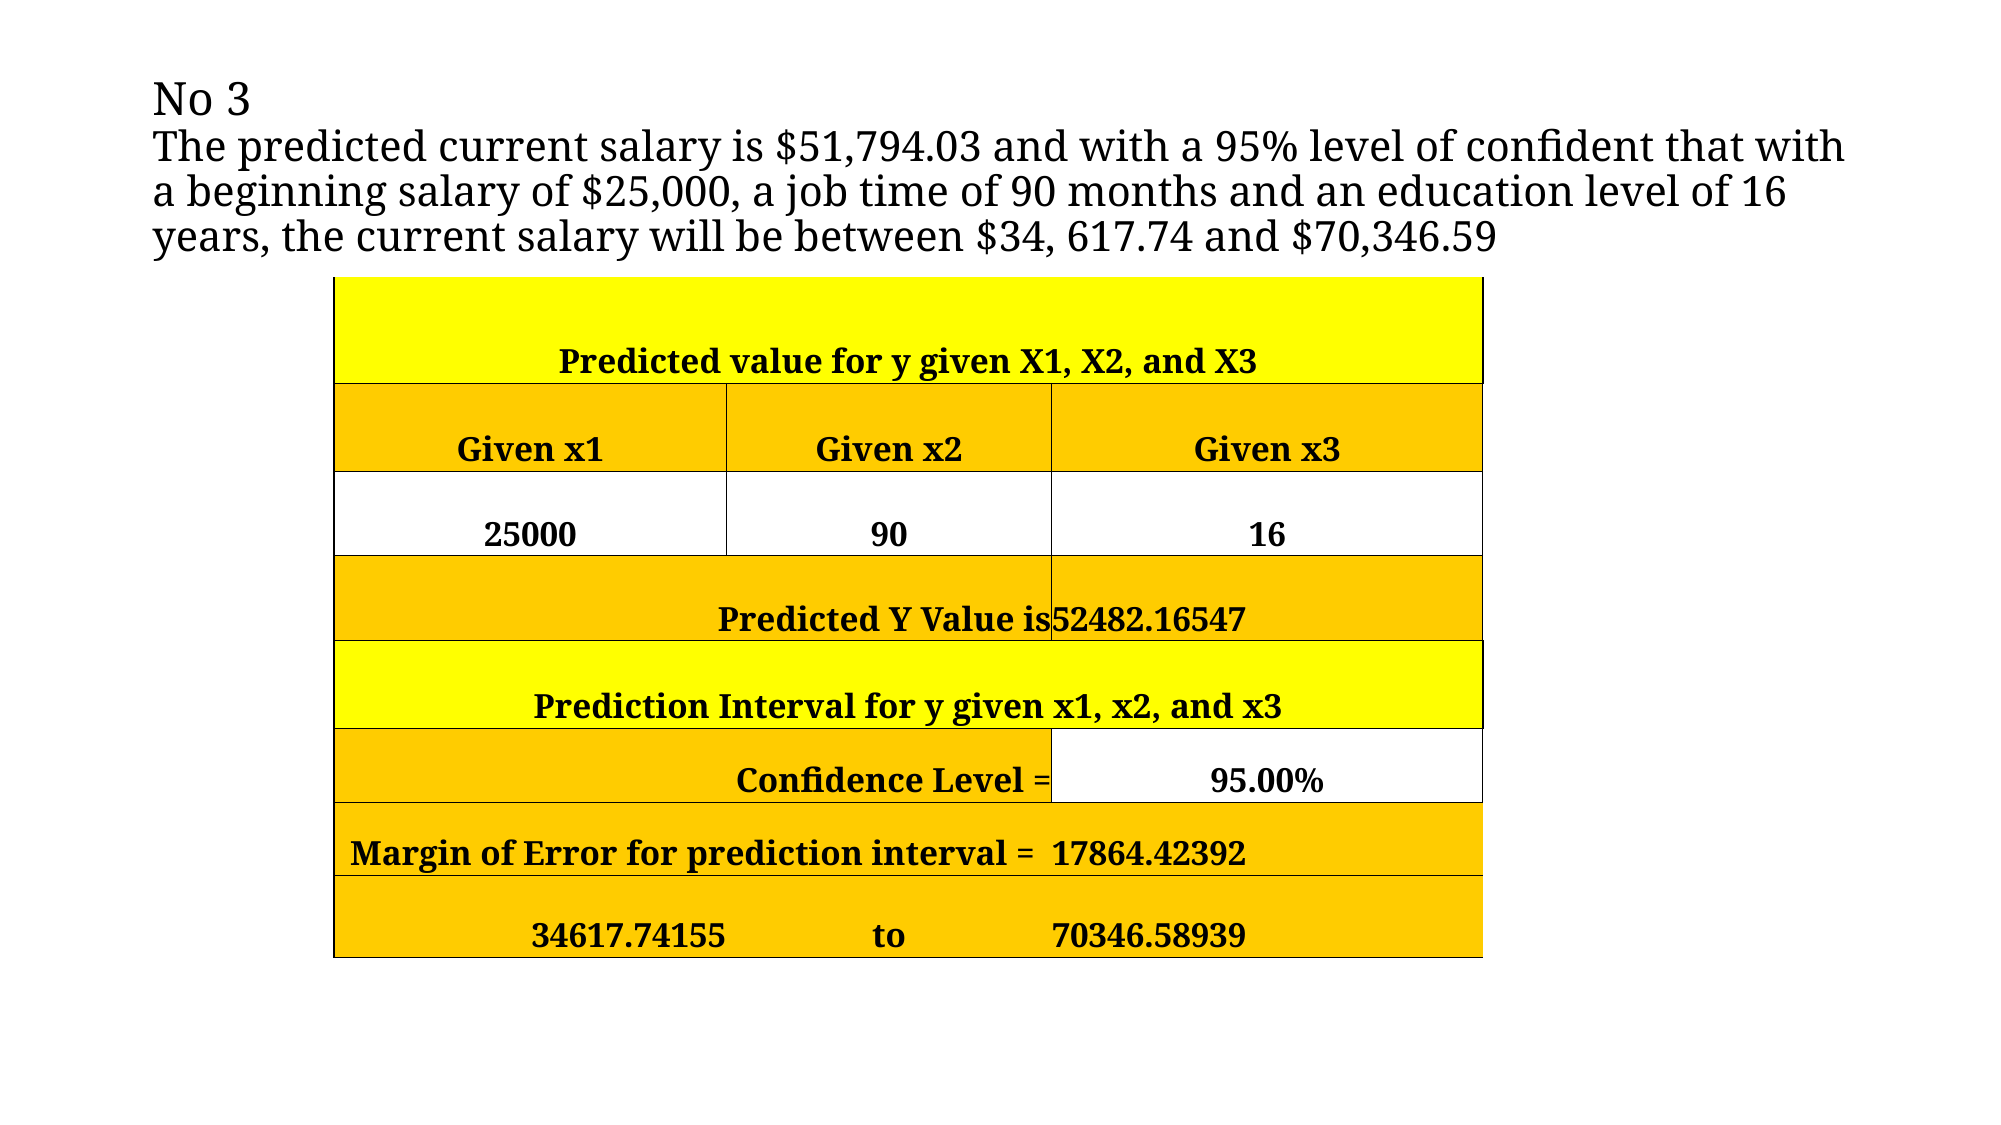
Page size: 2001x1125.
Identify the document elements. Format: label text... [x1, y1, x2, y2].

table_cell 52482.16547 [1052, 556, 1482, 640]
table_cell Margin of Error for prediction interval = [335, 803, 1052, 875]
table_cell Predicted Y Value is [335, 556, 1051, 640]
table_cell 34617.74155 [335, 876, 726, 957]
table_cell 17864.42392 [1052, 803, 1483, 875]
table_cell to [726, 876, 1052, 957]
table_cell Given x2 [727, 384, 1051, 471]
table_cell Prediction Interval for y given x1, x2, and x3 [335, 641, 1482, 728]
table_cell 70346.58939 [1052, 876, 1483, 957]
table_cell 16 [1052, 472, 1482, 555]
title No 3 The predicted current salary is $51,794.03 and with a 95% level of confident that with a beginning salary of $25,000, a job time of 90 months and an education level of 16 years, the current salary will be between $34, 617.74 and $70,346.59 [137, 59, 1863, 278]
table_cell Given x1 [335, 384, 726, 471]
table_cell Confidence Level = [335, 729, 1051, 802]
table_cell 90 [727, 472, 1051, 555]
table_cell 25000 [335, 472, 726, 555]
table_cell Given x3 [1052, 384, 1482, 471]
table_cell 95.00% [1052, 729, 1482, 802]
table_header Predicted value for y given X1, X2, and X3 [335, 277, 1482, 383]
